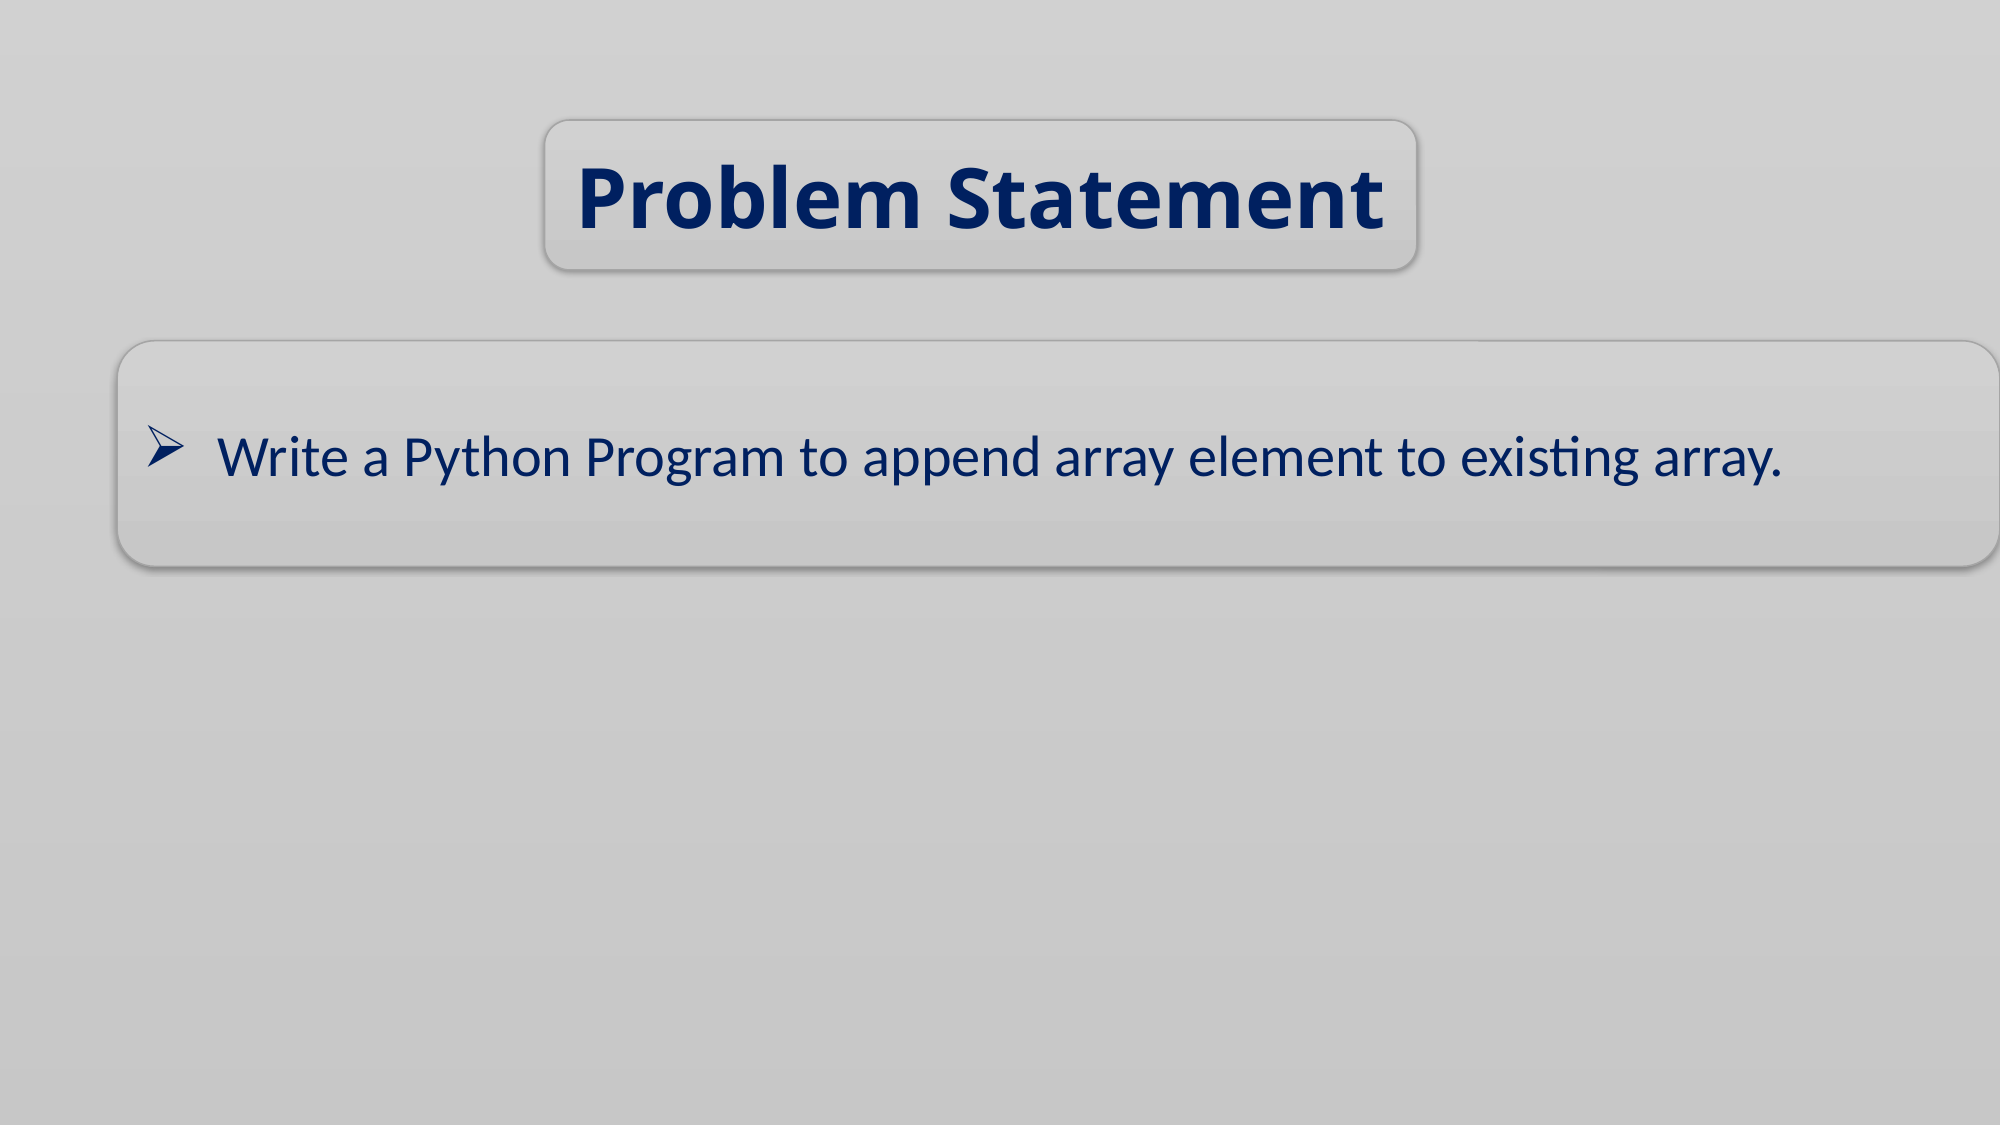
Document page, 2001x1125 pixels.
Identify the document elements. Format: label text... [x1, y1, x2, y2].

text_box Problem Statement [543, 119, 1418, 271]
text_box Write a Python Program to append array element to existing array. [116, 339, 2000, 568]
